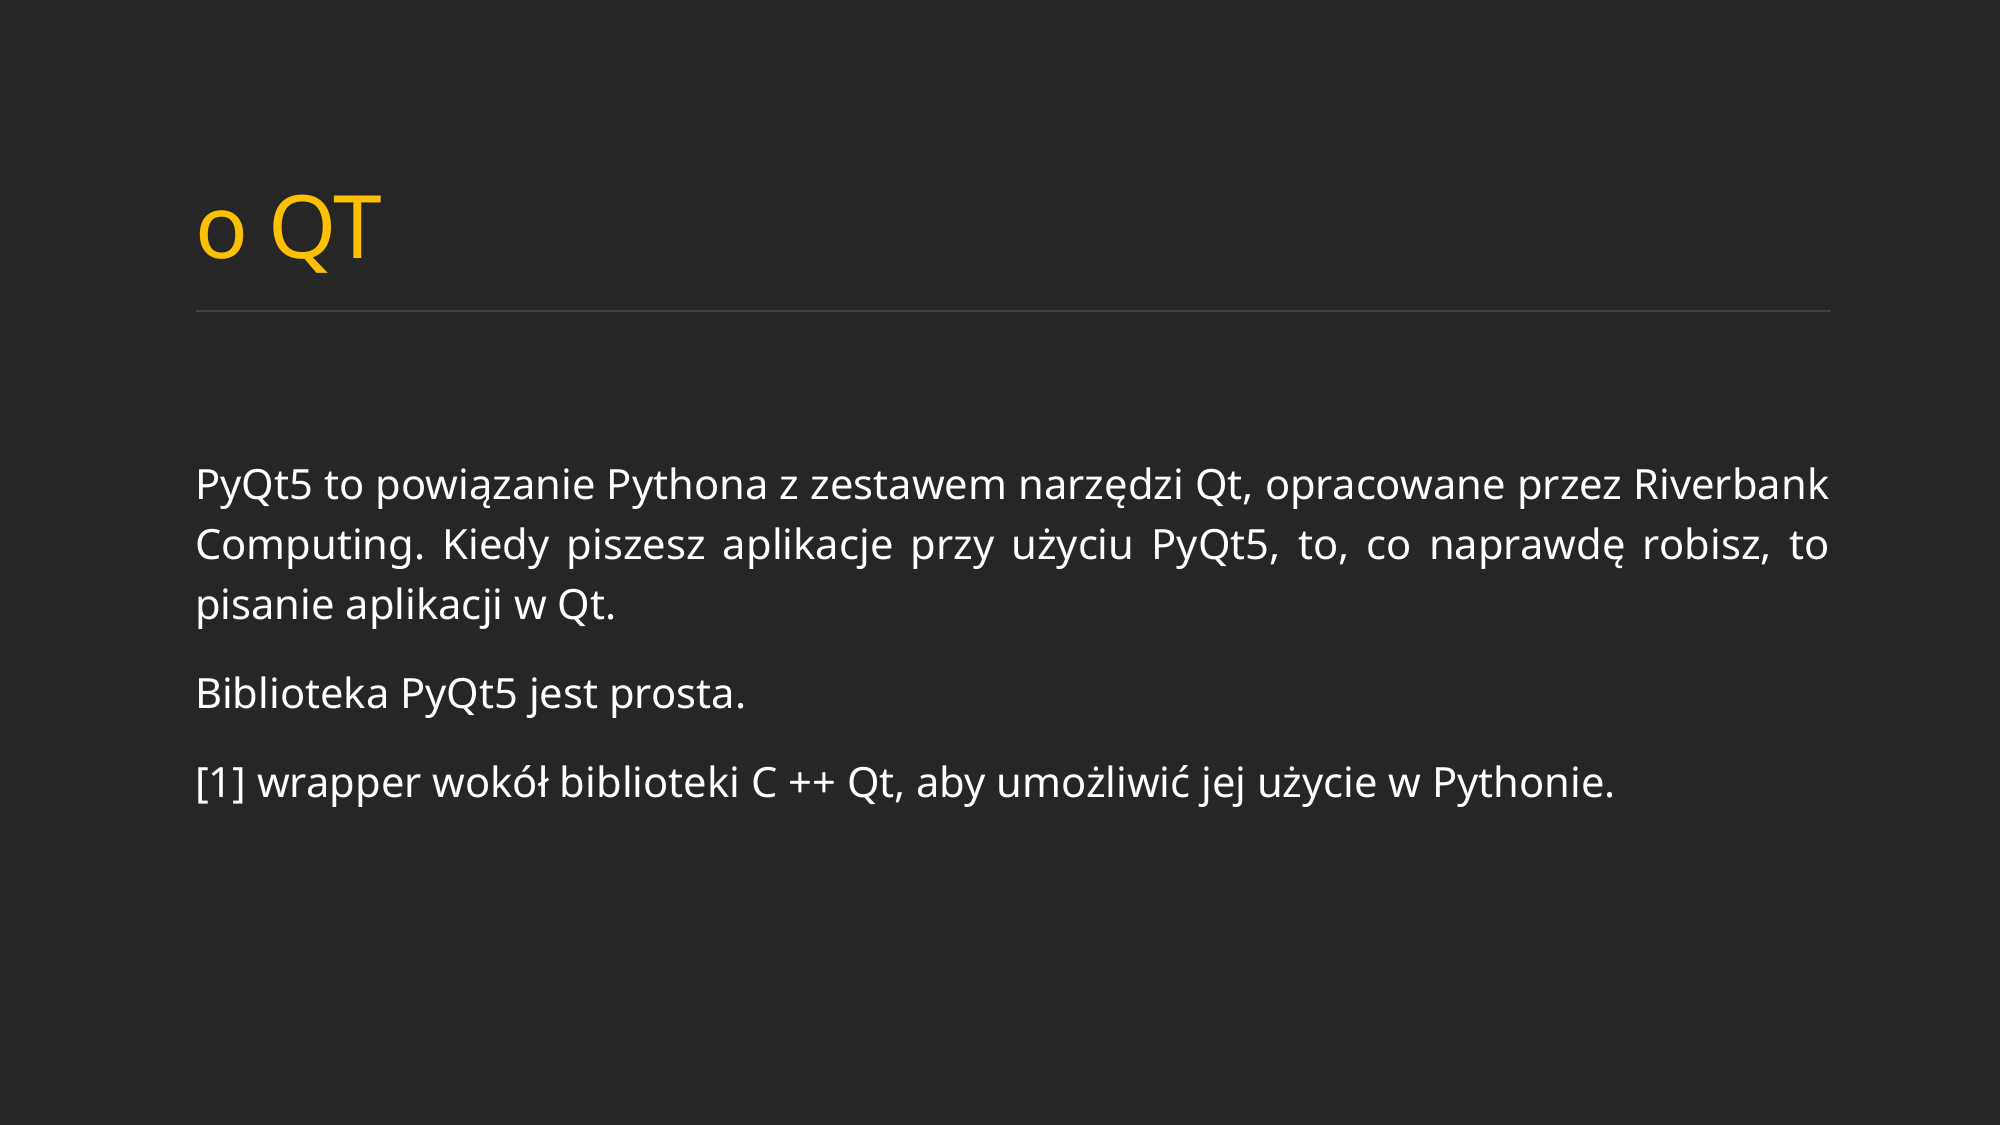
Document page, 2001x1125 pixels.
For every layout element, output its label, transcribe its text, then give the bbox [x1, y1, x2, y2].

title o QT [180, 47, 1830, 285]
list PyQt5 to powiązanie Pythona z zestawem narzędzi Qt, opracowane przez Riverbank Computing. Kiedy piszesz aplikacje przy użyciu PyQt5, to, co naprawdę robisz, to pisanie aplikacji w Qt. Biblioteka PyQt5 jest prosta. [1] wrapper wokół biblioteki C ++ Qt, aby umożliwić jej użycie w Pythonie. [180, 440, 1830, 861]
